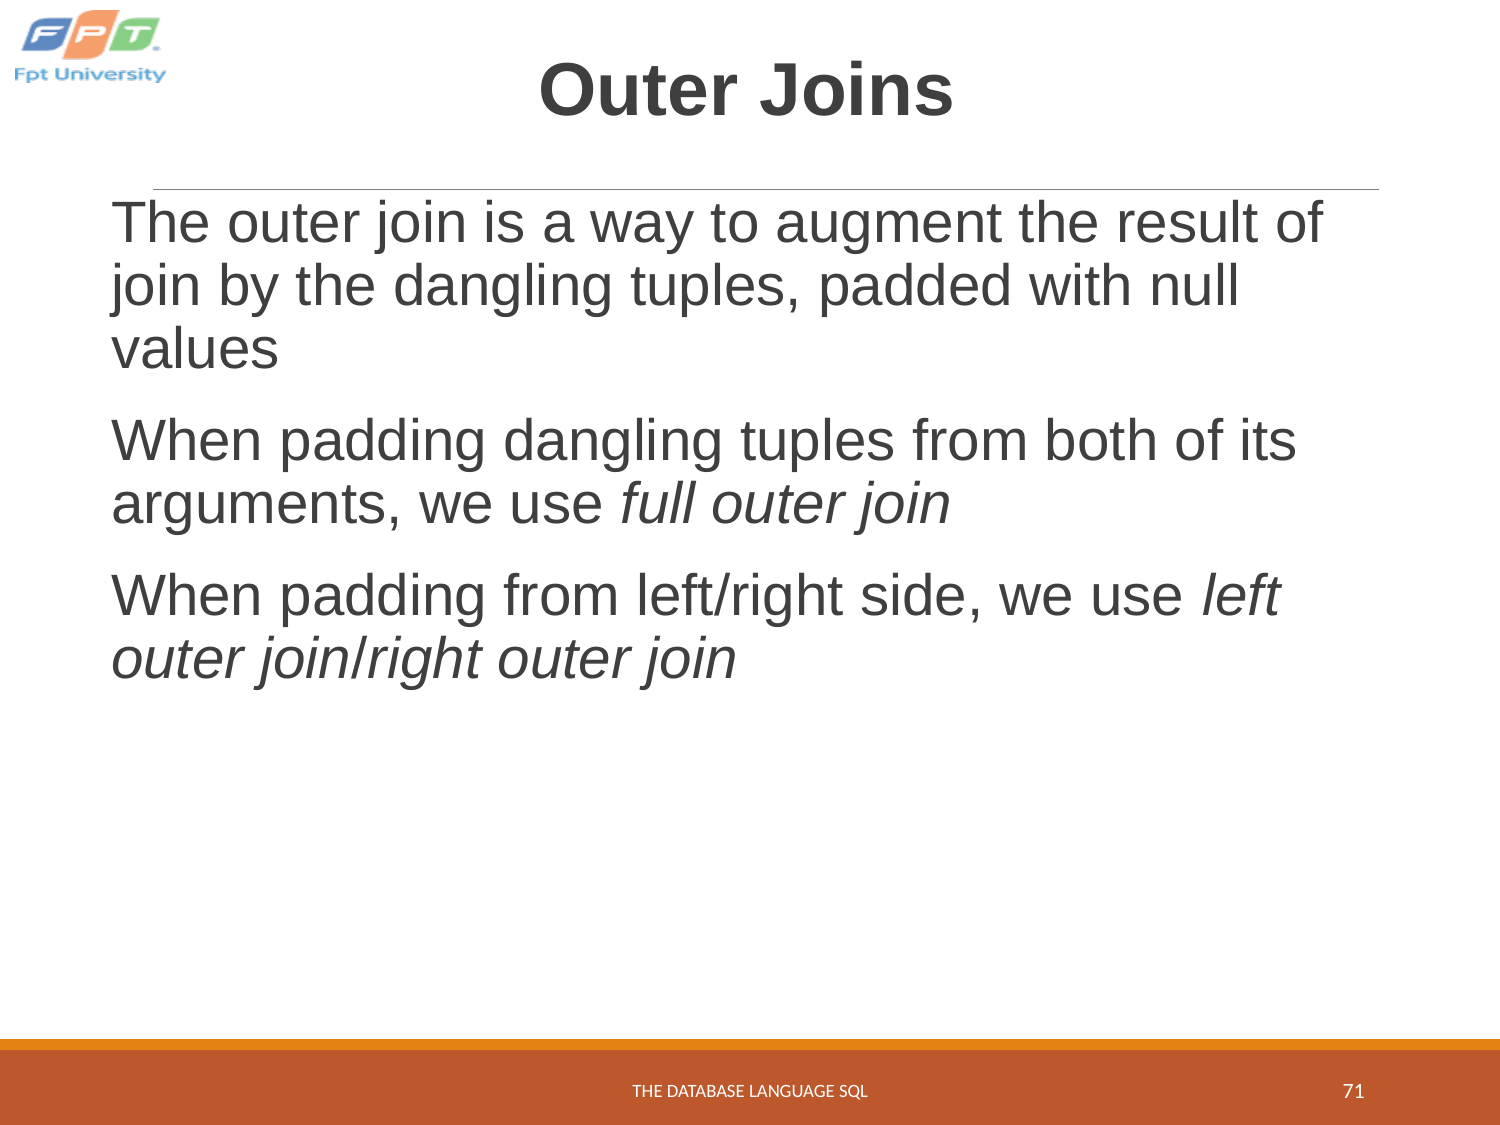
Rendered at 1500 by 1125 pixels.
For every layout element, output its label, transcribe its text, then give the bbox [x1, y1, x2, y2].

picture [15, 10, 166, 83]
list The outer join is a way to augment the result of join by the dangling tuples, padded with null values When padding dangling tuples from both of its arguments, we use full outer join When padding from left/right side, we use left outer join/right outer join [96, 185, 1399, 1017]
title Outer Joins [96, 47, 1399, 185]
footer THE DATABASE LANGUAGE SQL [453, 1059, 1047, 1120]
slide_number 71 [1218, 1059, 1380, 1120]
